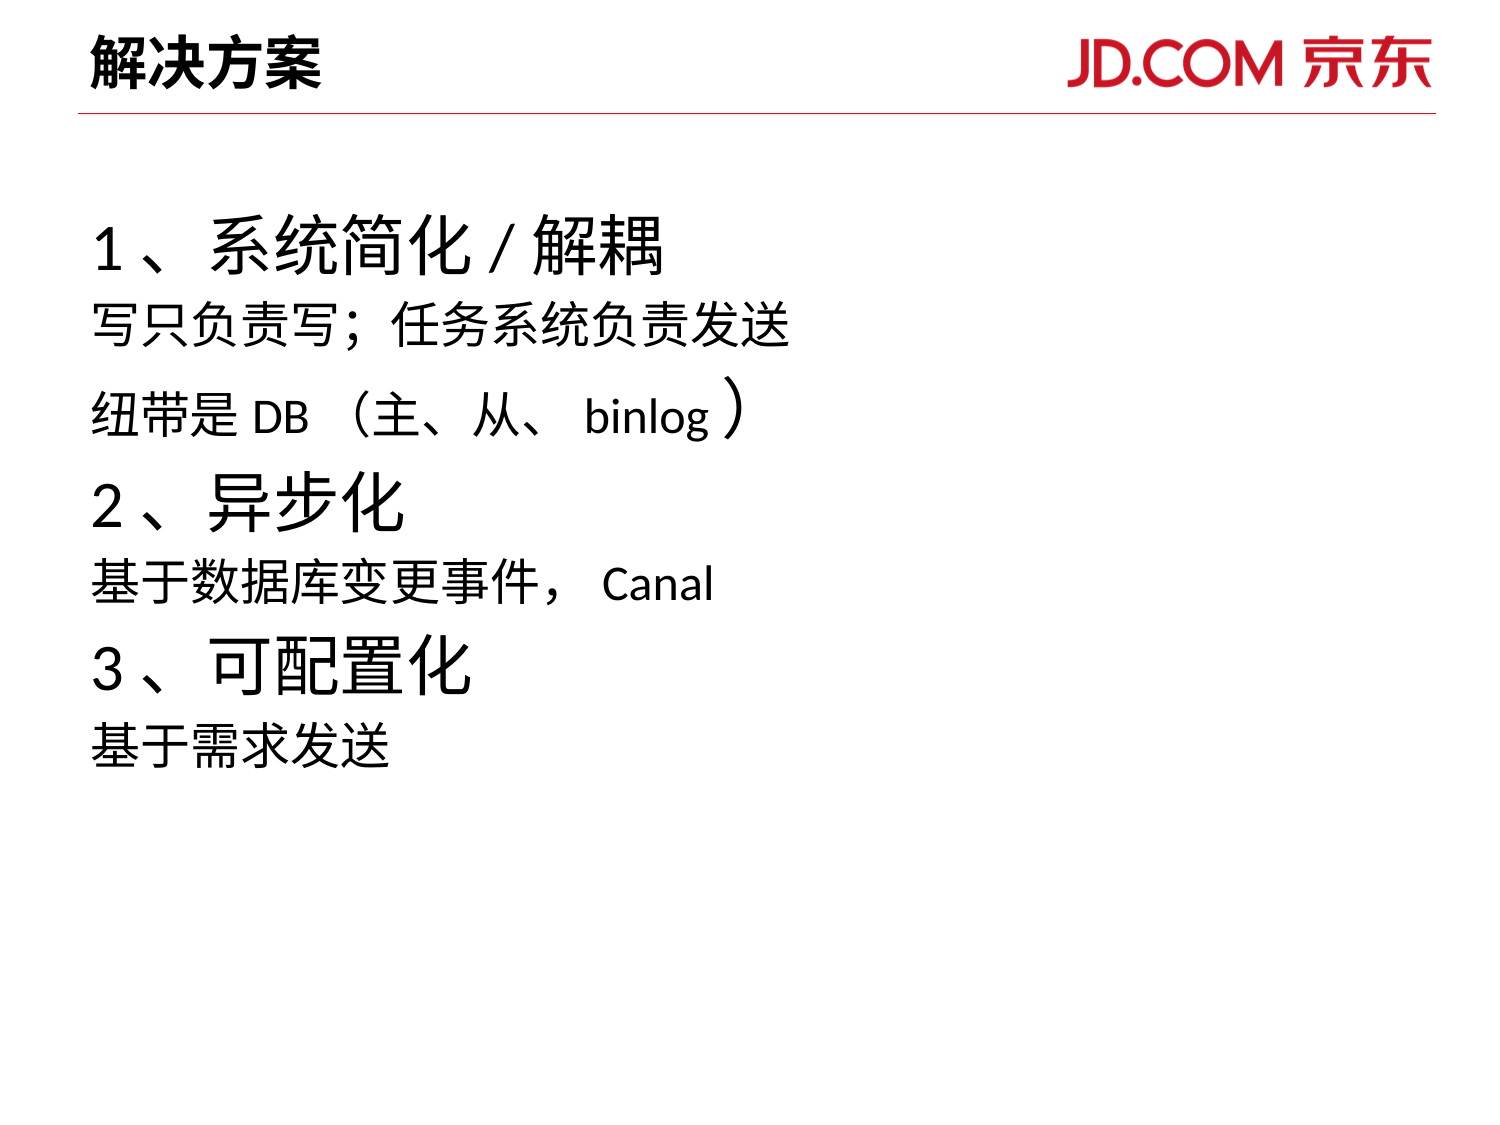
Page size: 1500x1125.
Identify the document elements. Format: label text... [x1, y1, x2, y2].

text_box 解决方案 [74, 19, 1056, 110]
picture [1060, 30, 1437, 94]
list 1、系统简化/解耦 写只负责写；任务系统负责发送 纽带是DB（主、从、binlog） 2、异步化 基于数据库变更事件，Canal 3、可配置化 基于需求发送 [75, 196, 1425, 1005]
